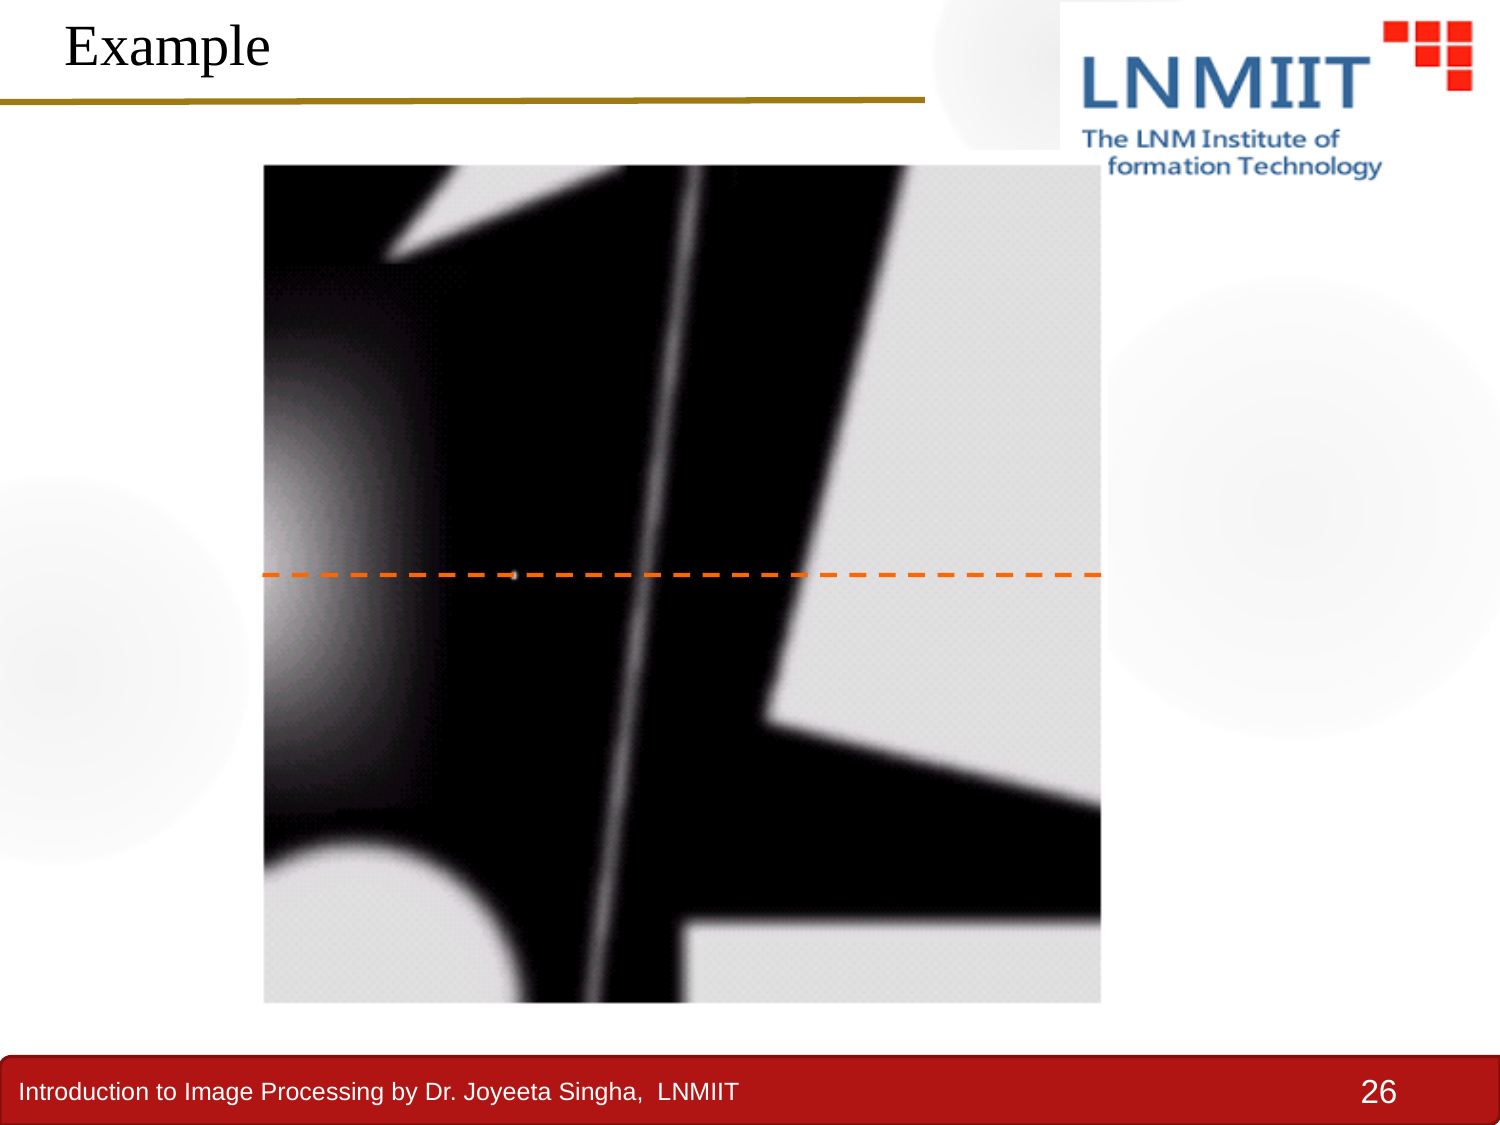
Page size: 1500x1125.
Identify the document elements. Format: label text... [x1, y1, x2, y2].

picture [249, 2, 1498, 1011]
text_box Example [49, 0, 513, 85]
